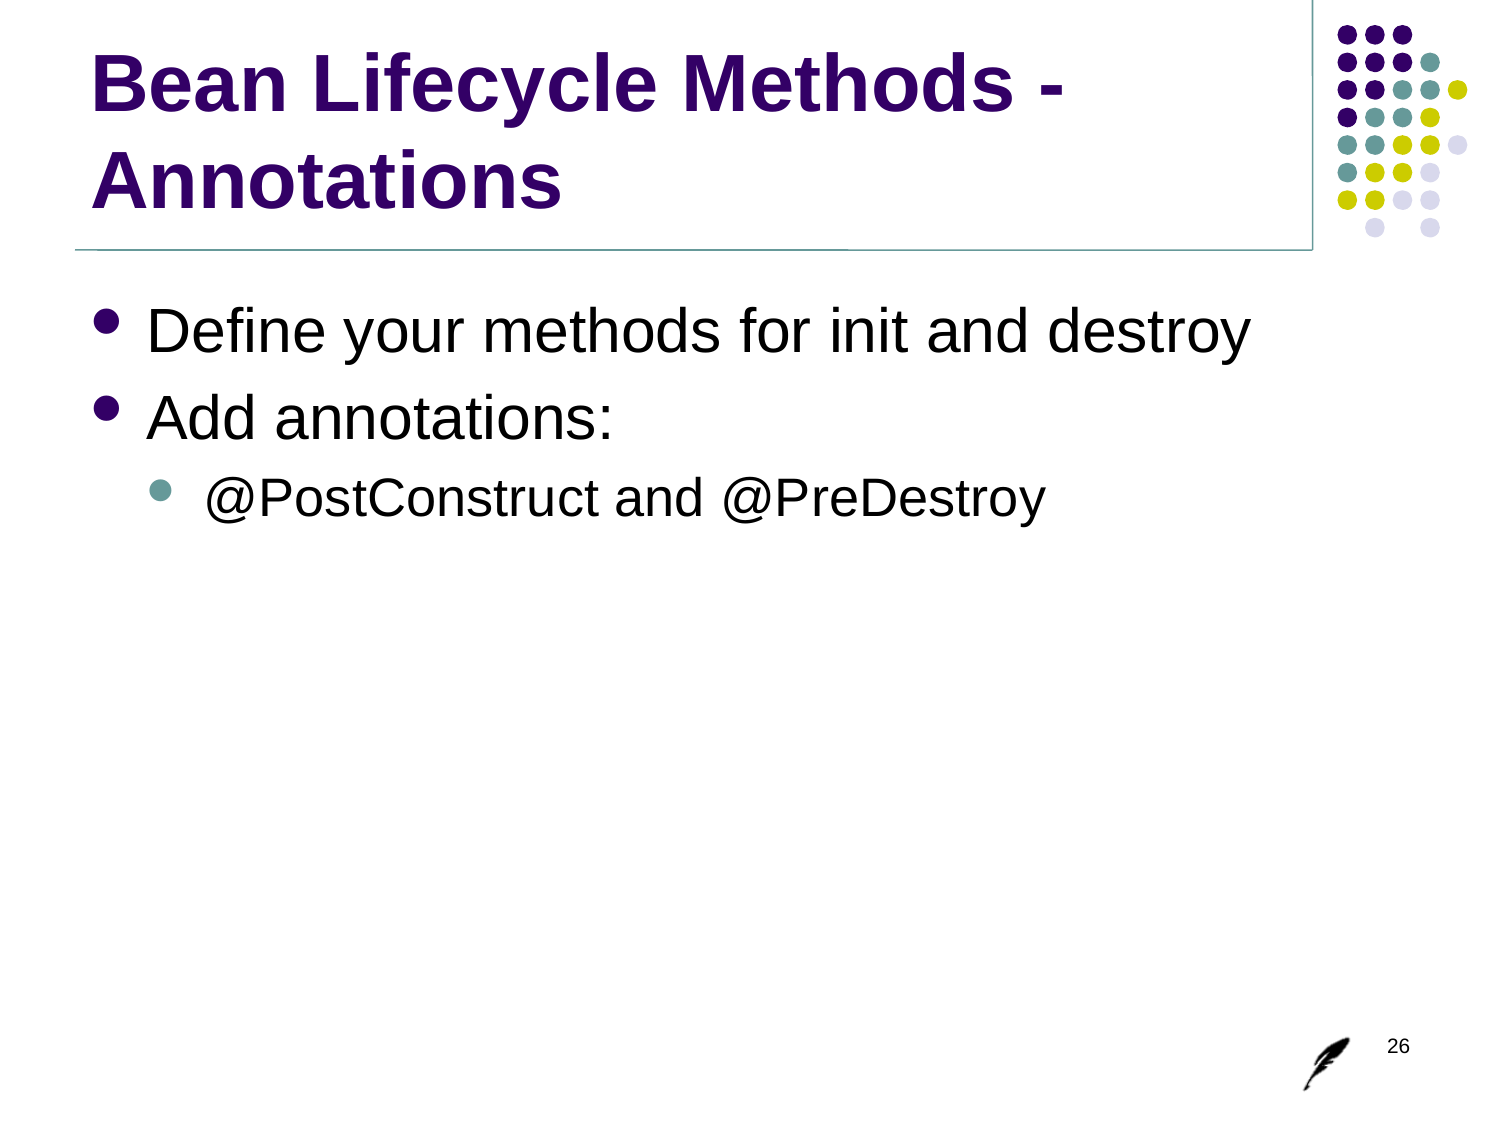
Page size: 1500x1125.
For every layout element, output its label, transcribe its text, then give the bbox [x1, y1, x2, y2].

slide_number 26 [1074, 1025, 1425, 1100]
list Define your methods for init and destroy Add annotations: @PostConstruct and @PreDestroy [75, 282, 1425, 1006]
title Bean Lifecycle Methods - Annotations [75, 20, 1313, 233]
